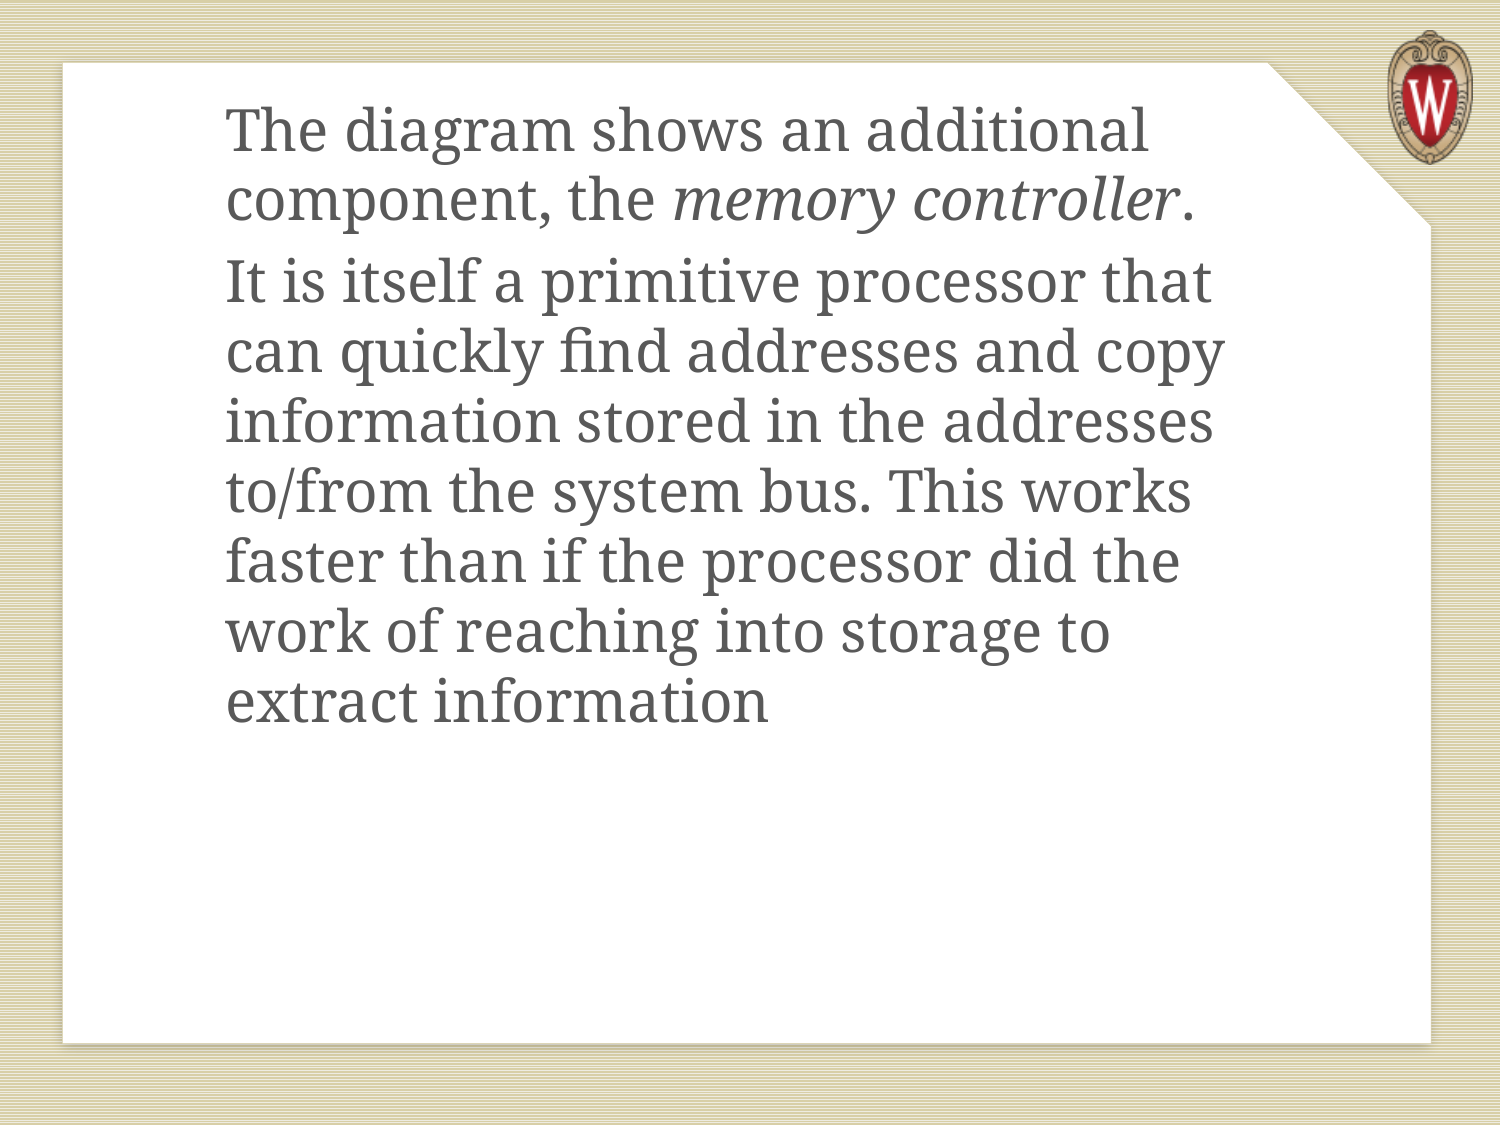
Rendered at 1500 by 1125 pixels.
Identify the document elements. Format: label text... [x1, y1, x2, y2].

subtitle The diagram shows an additional component, the memory controller. It is itself a primitive processor that can quickly find addresses and copy information stored in the addresses to/from the system bus. This works faster than if the processor did the work of reaching into storage to extract information [225, 92, 1275, 887]
